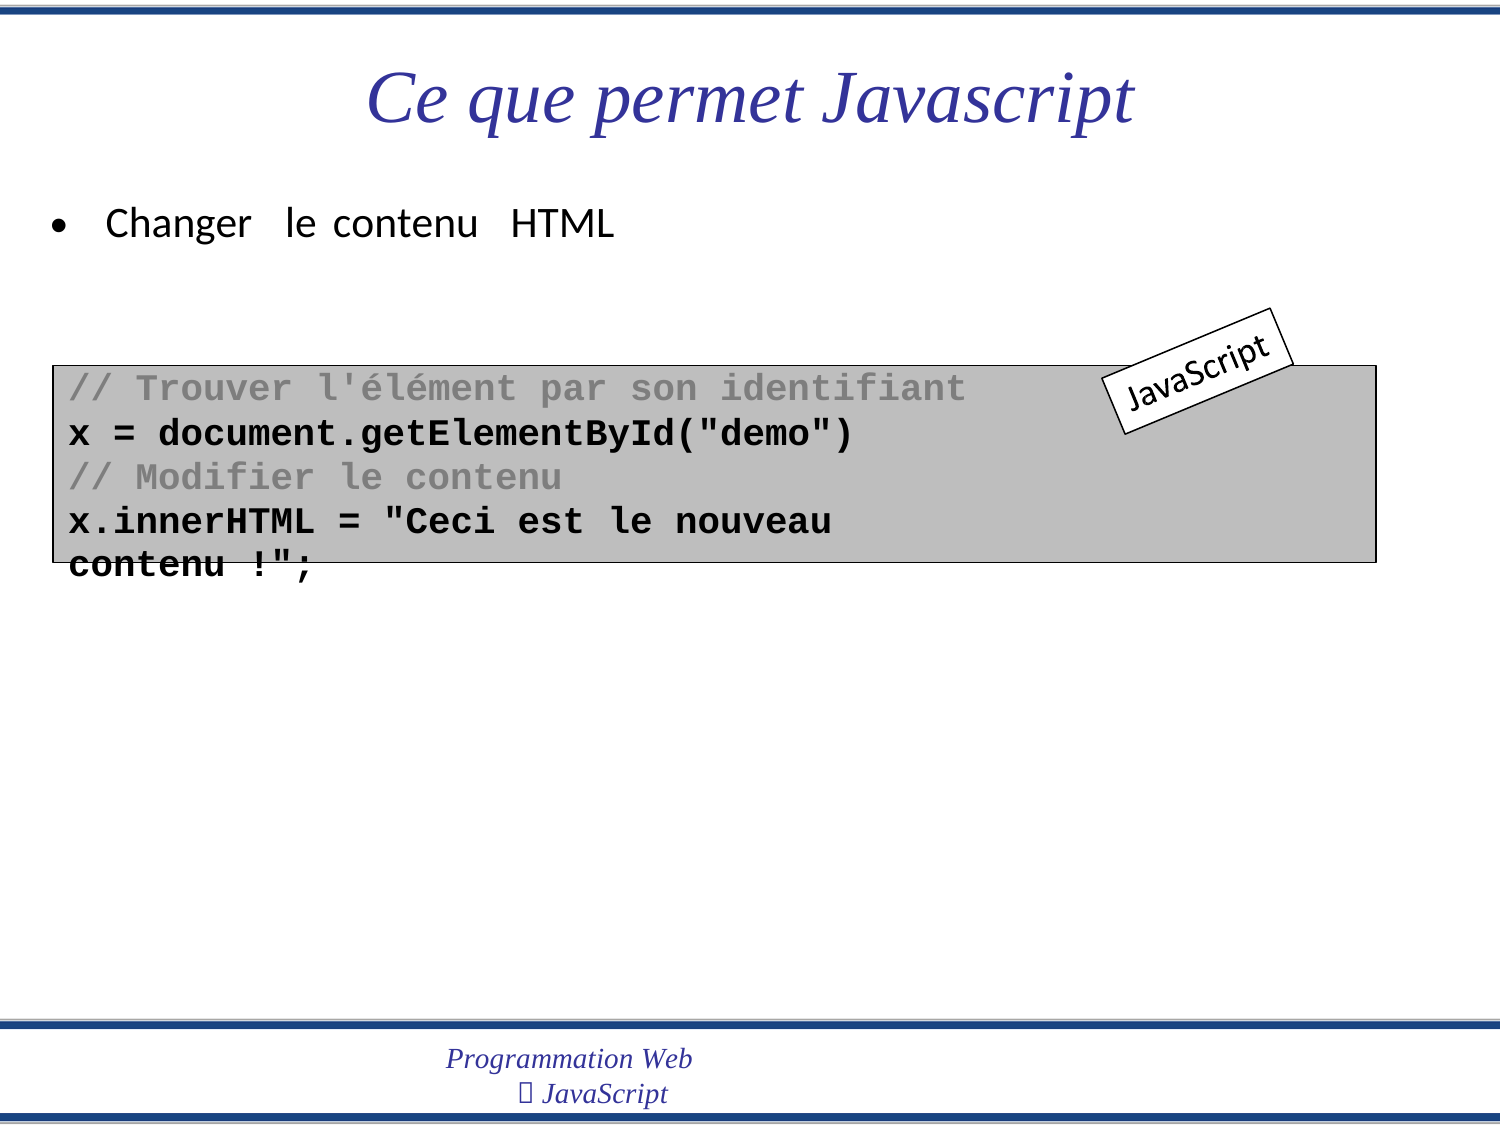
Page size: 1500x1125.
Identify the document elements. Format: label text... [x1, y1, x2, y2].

text_box [1229, 351, 1239, 365]
text_box HTML [508, 202, 640, 257]
text_box [1237, 344, 1256, 365]
text_box contenu [330, 202, 508, 257]
text_box [0, 1017, 1500, 1030]
text_box [1253, 336, 1270, 357]
text_box [0, 1113, 1500, 1125]
text_box Ce que permet [363, 58, 817, 139]
text_box Changer [103, 202, 283, 257]
text_box [1186, 360, 1197, 365]
text_box // Trouver l'élément par son identifiant x = document.getElementById("demo") // Modifier le contenu x.innerHTML = "Ceci est le nouveau contenu !"; [52, 365, 1376, 563]
text_box [1204, 359, 1216, 365]
text_box [1133, 308, 1294, 365]
text_box [1217, 353, 1228, 365]
text_box Javascript [819, 58, 1148, 139]
text_box • [48, 199, 78, 254]
text_box [0, 3, 1500, 15]
text_box Programmation Web  JavaScript [443, 1042, 695, 1115]
text_box le [283, 202, 330, 257]
